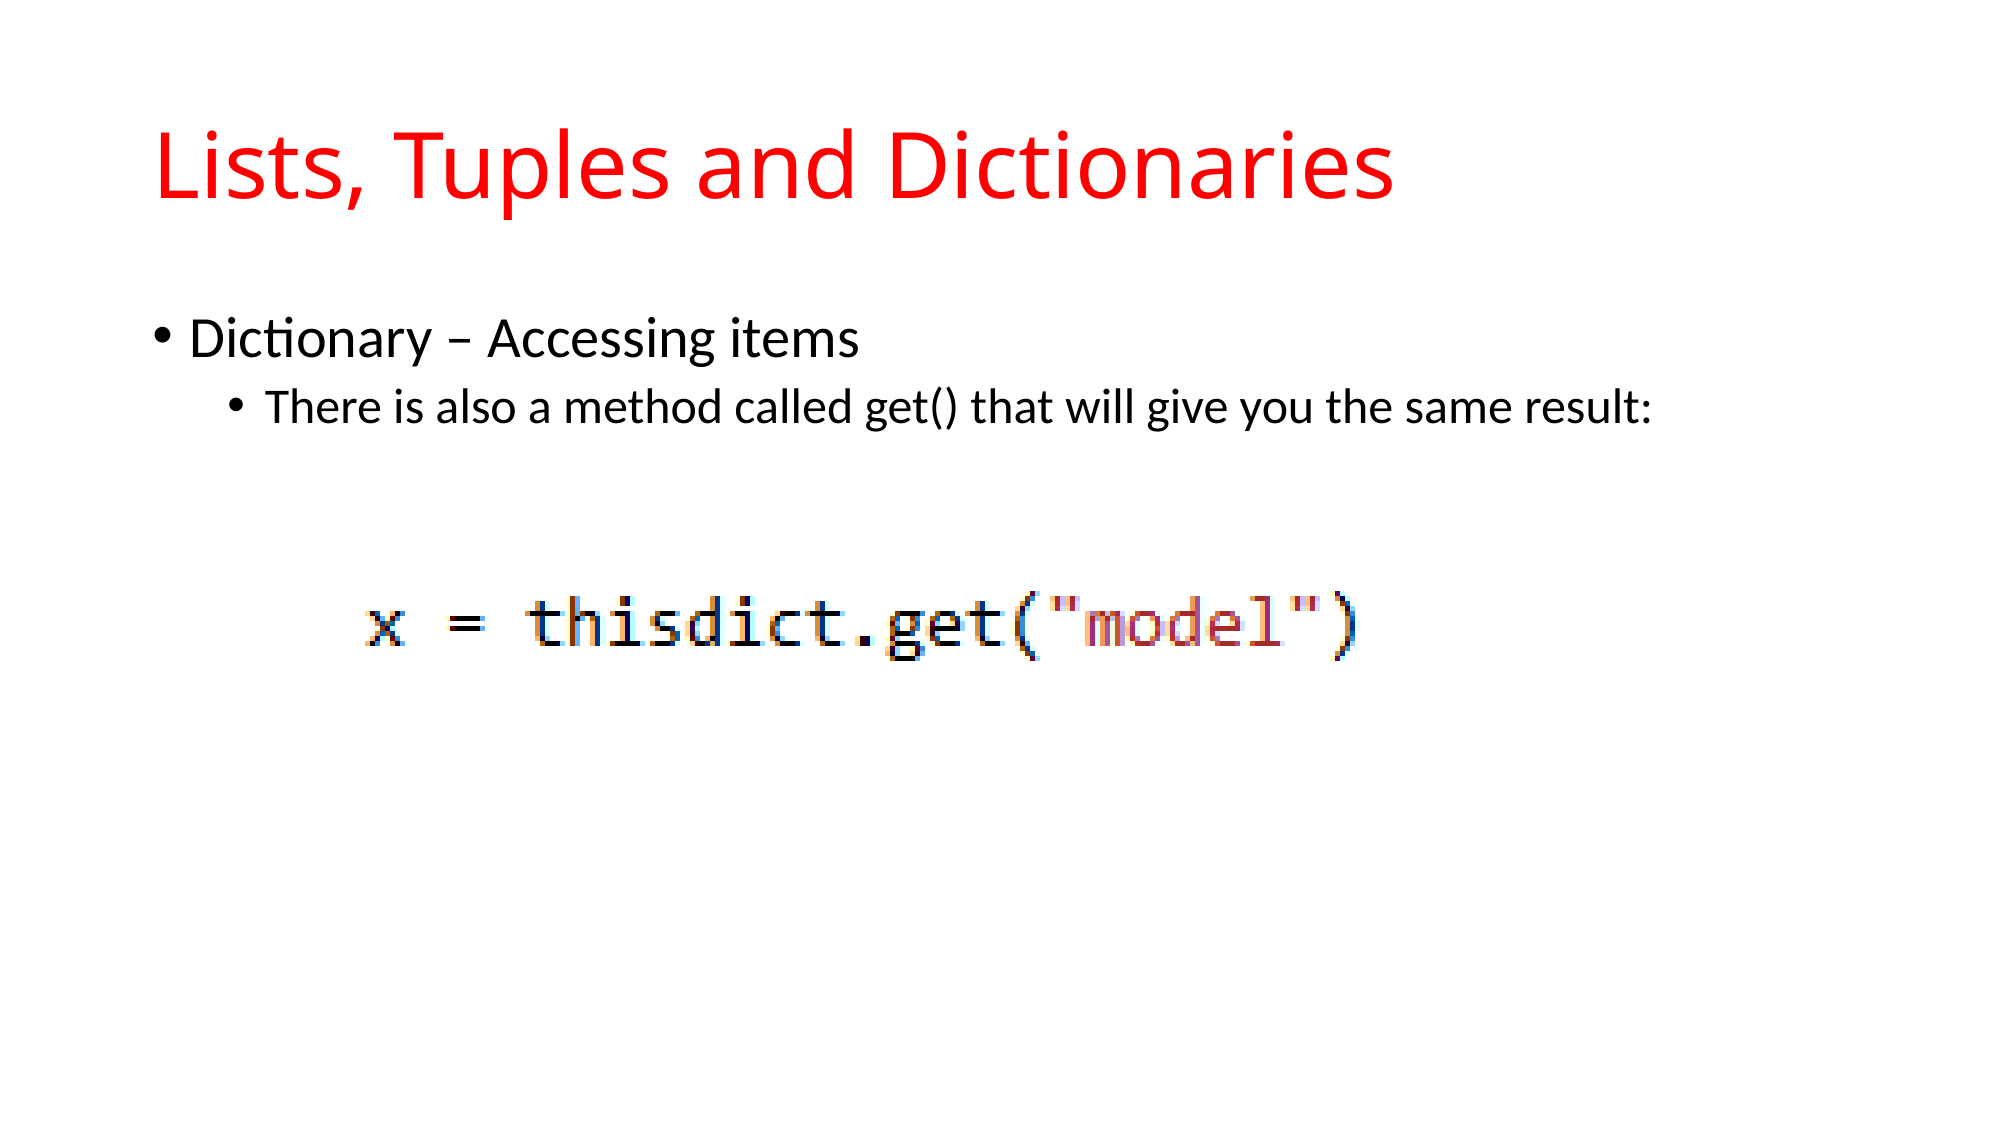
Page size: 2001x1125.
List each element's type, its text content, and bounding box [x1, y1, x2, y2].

picture [329, 535, 1428, 708]
list Dictionary – Accessing items There is also a method called get() that will give you the same result: [137, 299, 1863, 1014]
title Lists, Tuples and Dictionaries [137, 59, 1863, 278]
